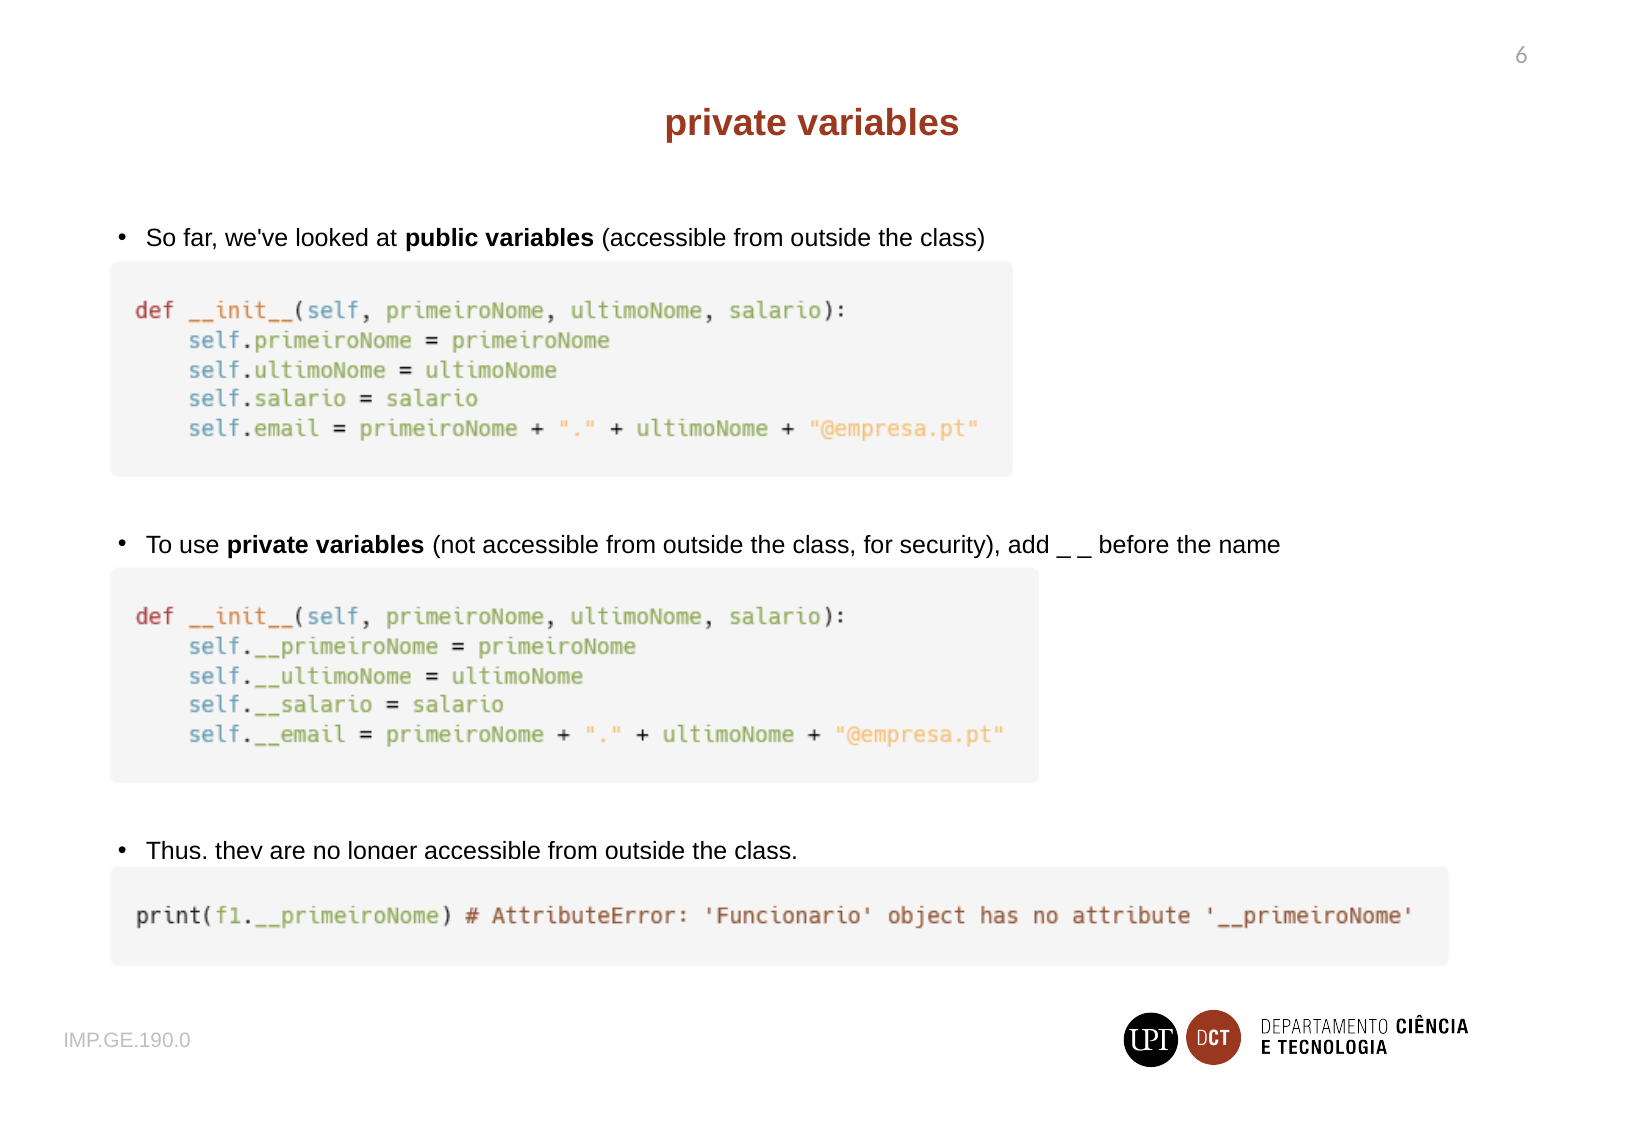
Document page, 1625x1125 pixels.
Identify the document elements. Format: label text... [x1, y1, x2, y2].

text_box IMP.GE.190.0 [48, 1019, 206, 1060]
text_box Thus, they are no longer accessible from outside the class. [103, 812, 1562, 873]
picture [102, 560, 1048, 791]
picture [1114, 1001, 1477, 1081]
picture [102, 859, 1457, 974]
picture [102, 254, 1021, 485]
text_box private variables [0, 90, 1625, 151]
slide_number 6 [1164, 31, 1543, 91]
text_box So far, we've looked at public variables (accessible from outside the class) [103, 199, 1562, 260]
text_box To use private variables (not accessible from outside the class, for security), add _ _ before the name [103, 505, 1562, 566]
